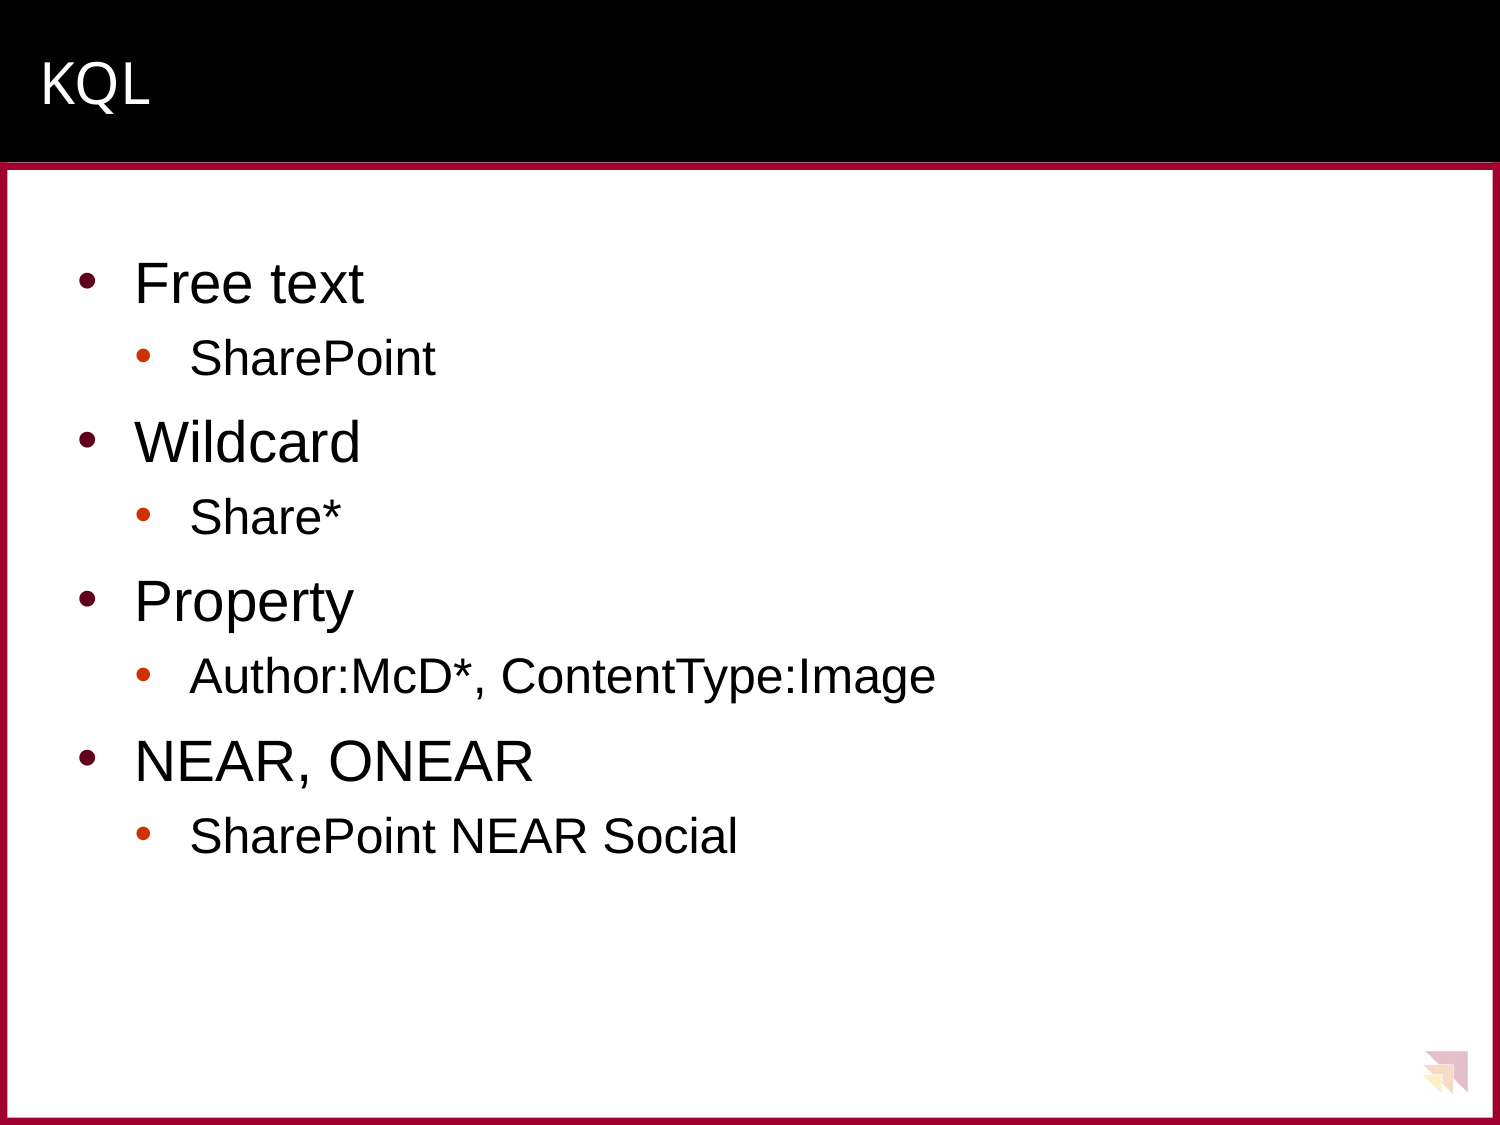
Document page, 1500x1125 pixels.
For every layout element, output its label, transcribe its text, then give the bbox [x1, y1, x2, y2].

list Free text SharePoint Wildcard Share* Property Author:McD*, ContentType:Image NEAR, ONEAR SharePoint NEAR Social [62, 237, 1438, 1088]
title KQL [24, 12, 1438, 150]
